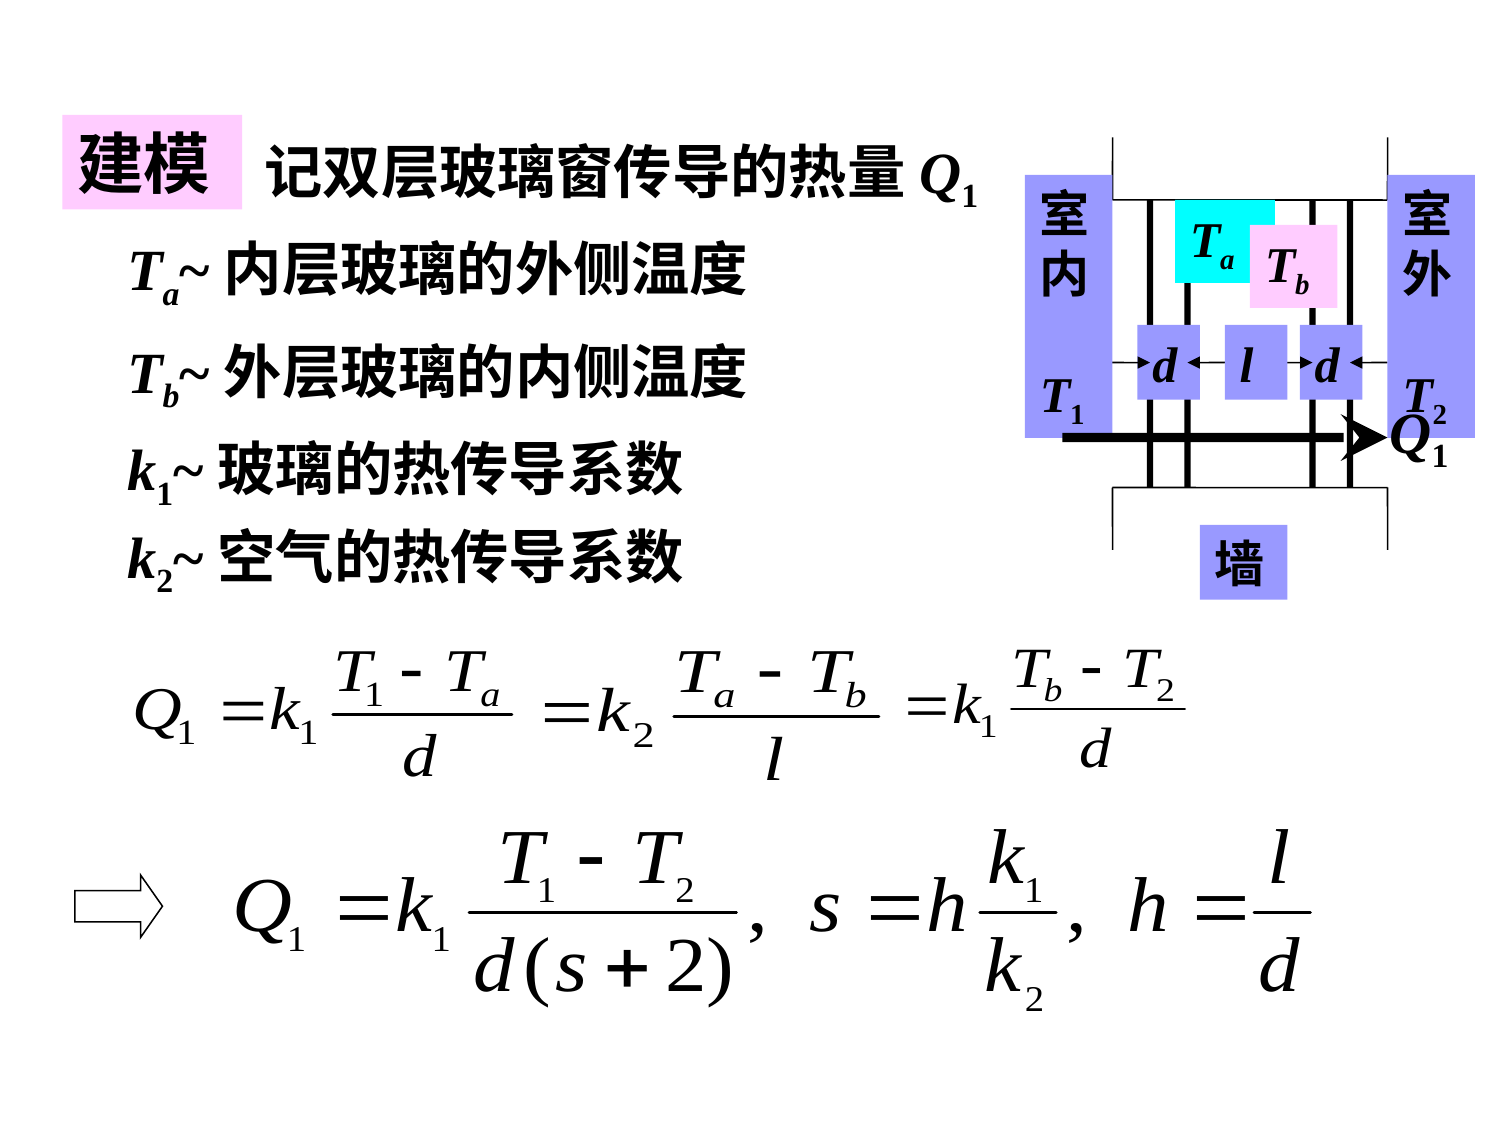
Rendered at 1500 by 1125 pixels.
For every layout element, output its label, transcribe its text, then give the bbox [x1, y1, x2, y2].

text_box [112, 424, 748, 621]
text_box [1024, 137, 1500, 601]
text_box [123, 632, 524, 790]
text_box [891, 633, 1199, 781]
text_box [74, 812, 1326, 1026]
text_box 建模 [62, 114, 243, 210]
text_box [525, 633, 892, 795]
text_box 记双层玻璃窗传导的热量Q1 [249, 127, 1013, 222]
text_box Tb~外层玻璃的内侧温度 [112, 327, 875, 422]
text_box Ta~内层玻璃的外侧温度 [112, 224, 875, 320]
